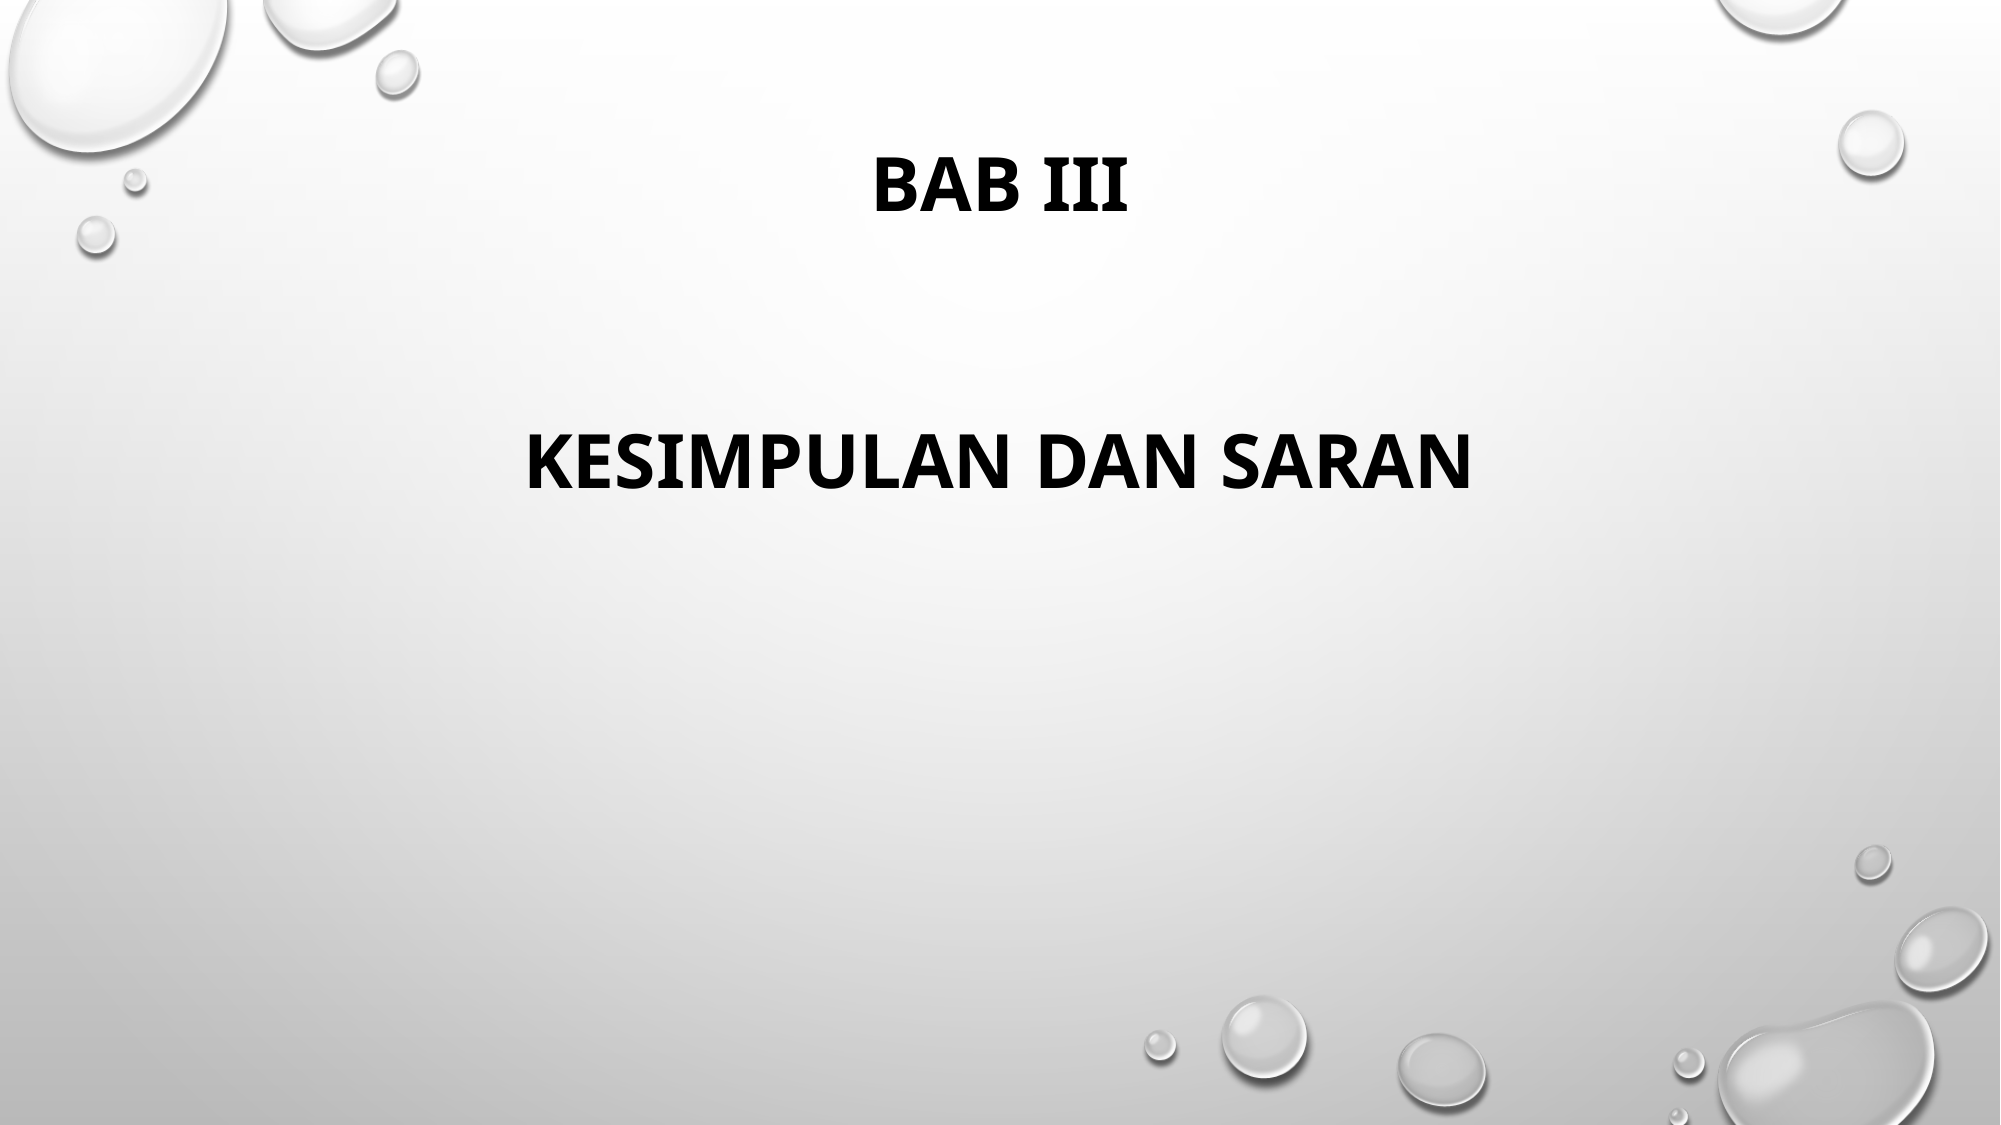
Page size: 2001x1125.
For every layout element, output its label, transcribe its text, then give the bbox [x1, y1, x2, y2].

list kesimpulan dan saran [149, 388, 1850, 950]
picture [0, 0, 2000, 1125]
title Bab iii [149, 101, 1851, 364]
